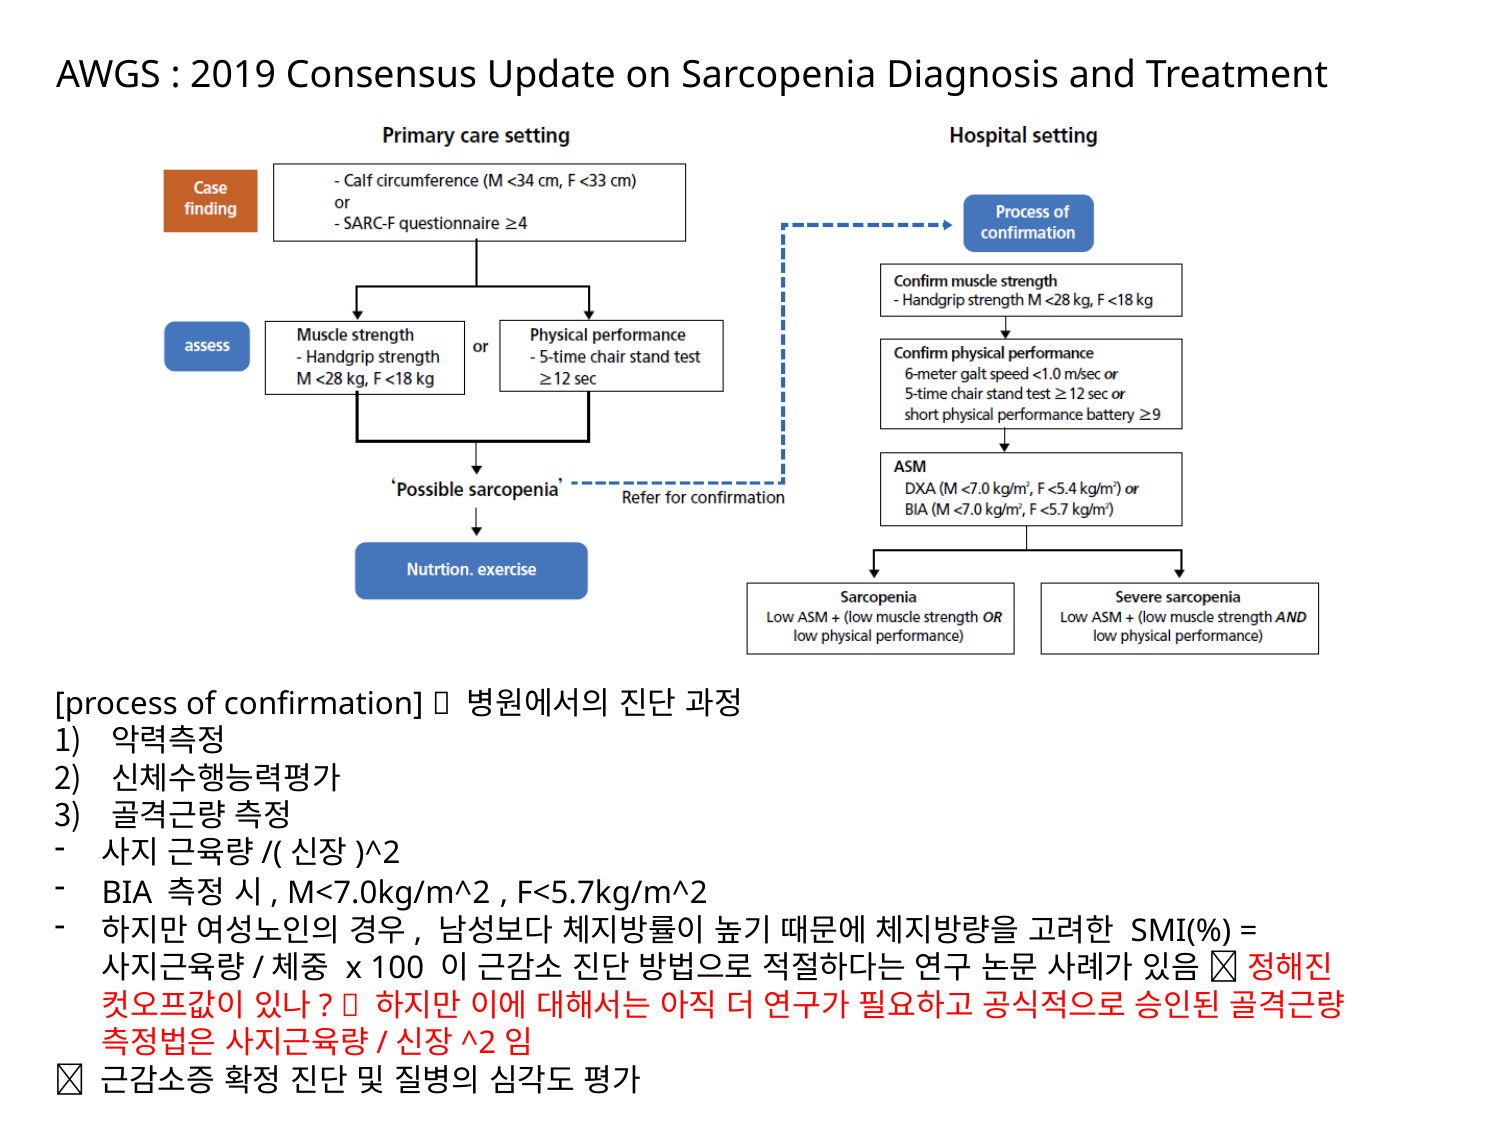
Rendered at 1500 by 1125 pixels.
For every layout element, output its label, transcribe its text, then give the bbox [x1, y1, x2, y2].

picture [123, 103, 1340, 667]
text_box [process of confirmation]  병원에서의 진단 과정 악력측정 신체수행능력평가 골격근량 측정 사지 근육량/(신장)^2 BIA 측정 시, M<7.0kg/m^2 , F<5.7kg/m^2 하지만 여성노인의 경우, 남성보다 체지방률이 높기 때문에 체지방량을 고려한 SMI(%) =사지근육량/체중 x 100 이 근감소 진단 방법으로 적절하다는 연구 논문 사례가 있음  정해진 컷오프값이 있나?  하지만 이에 대해서는 아직 더 연구가 필요하고 공식적으로 승인된 골격근량 측정법은 사지근육량/신장^2임  근감소증 확정 진단 및 질병의 심각도 평가 [39, 675, 1424, 1105]
text_box AWGS : 2019 Consensus Update on Sarcopenia Diagnosis and Treatment [41, 42, 1353, 103]
